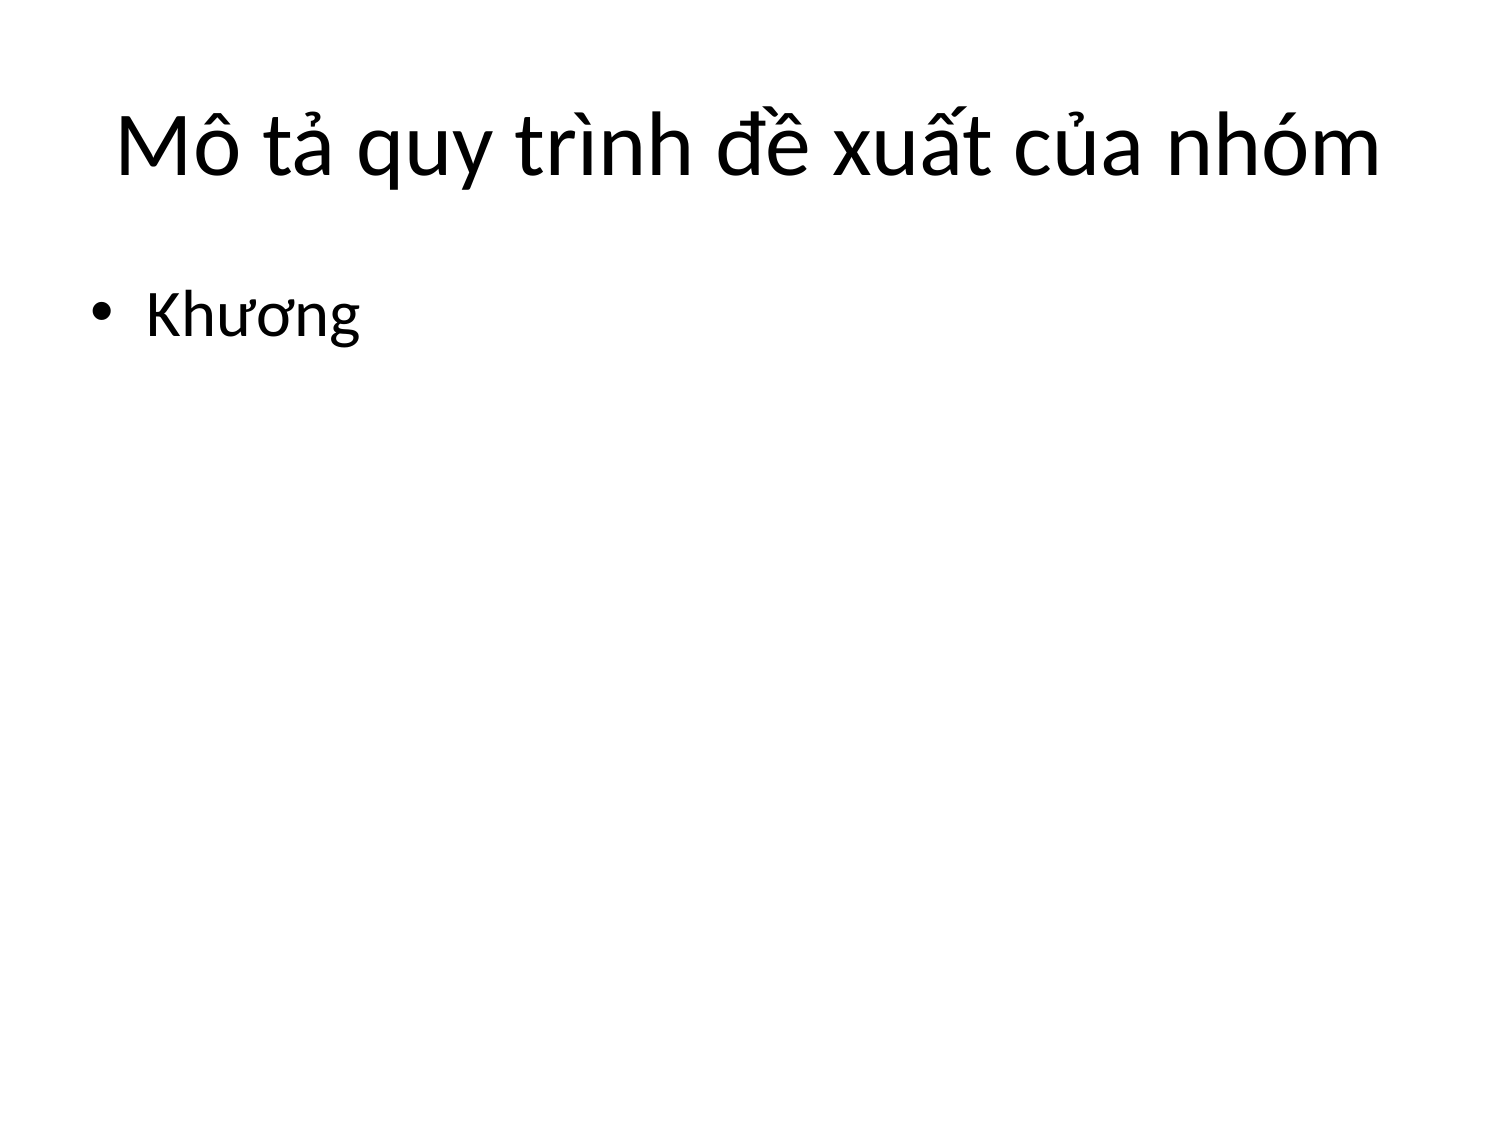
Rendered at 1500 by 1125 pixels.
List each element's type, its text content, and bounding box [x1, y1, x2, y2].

list Khương [75, 262, 1425, 1005]
title Mô tả quy trình đề xuất của nhóm [75, 45, 1425, 233]
